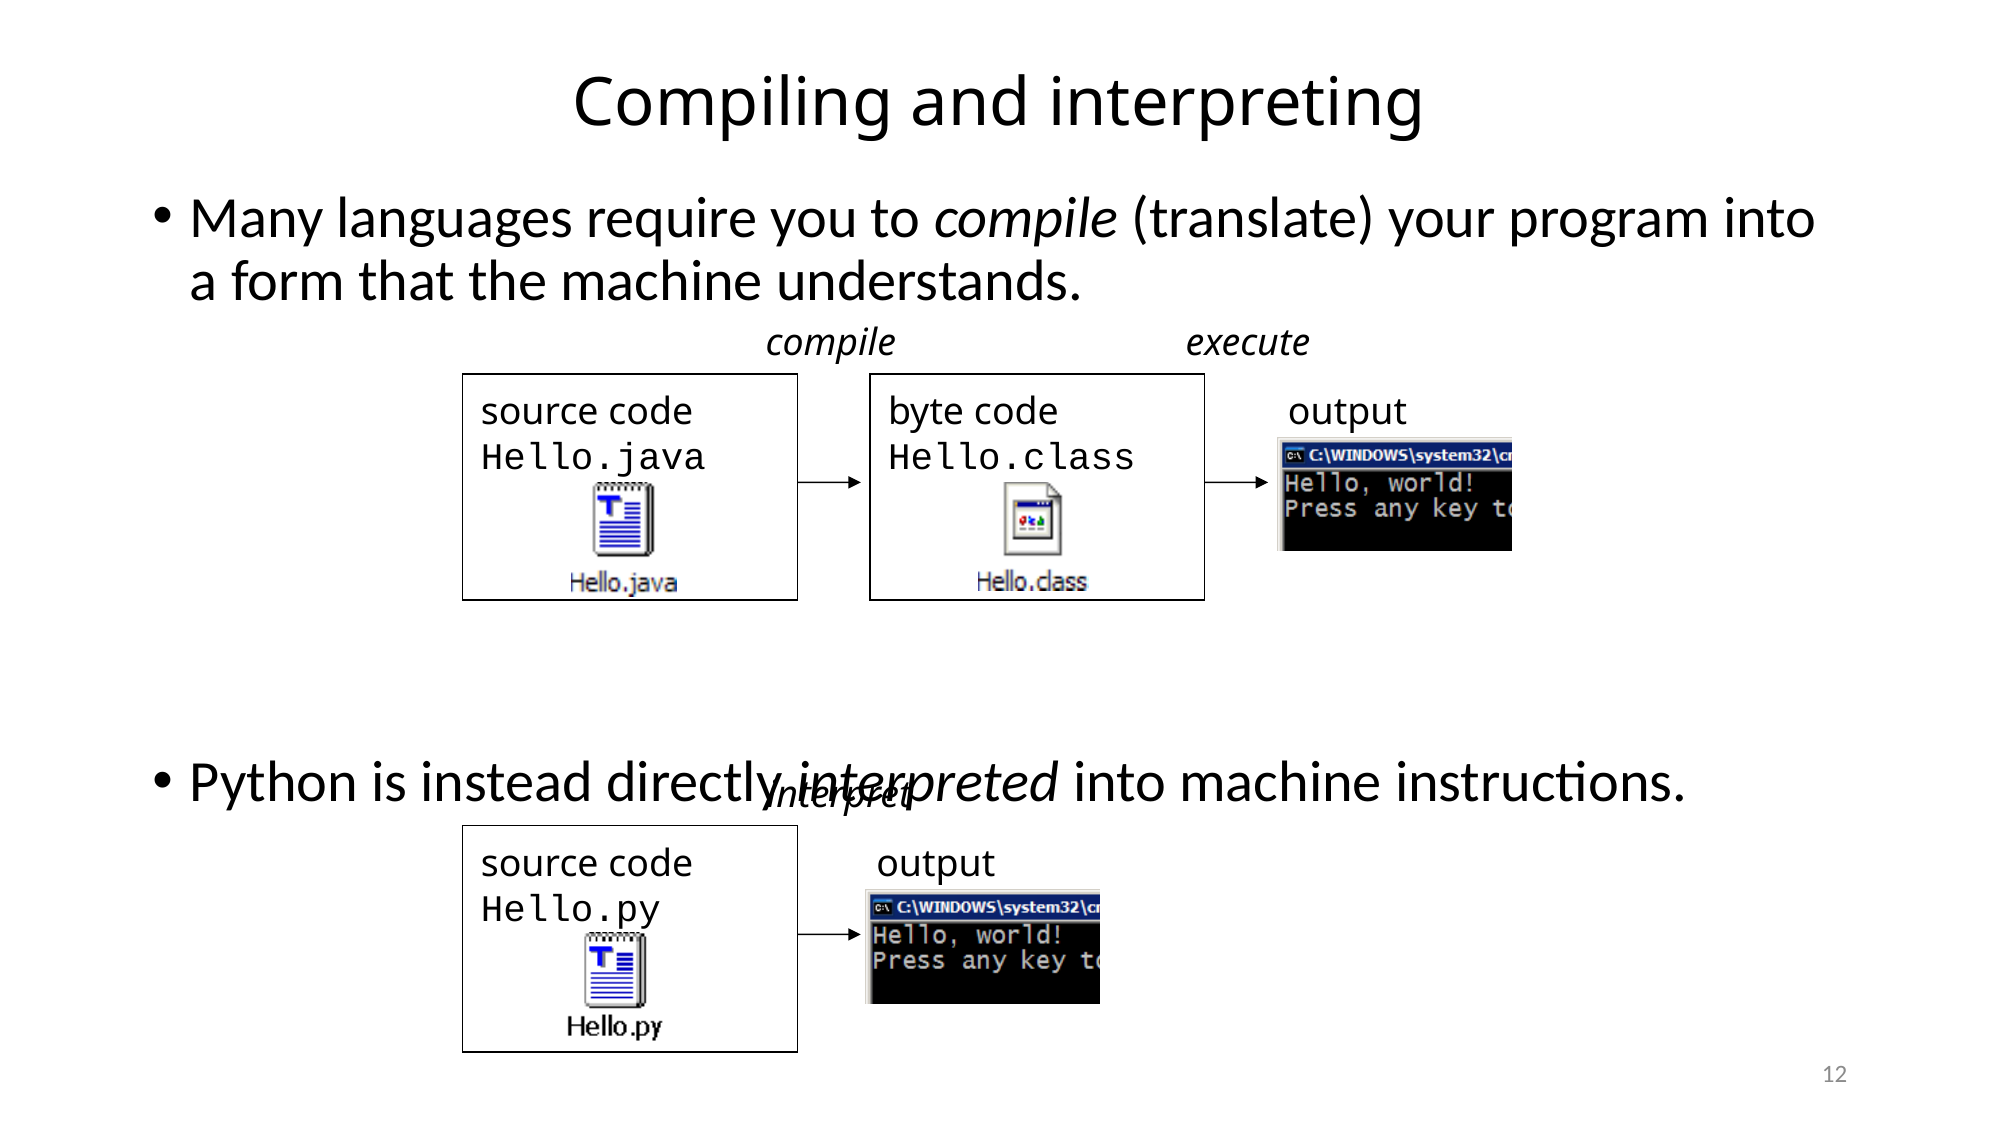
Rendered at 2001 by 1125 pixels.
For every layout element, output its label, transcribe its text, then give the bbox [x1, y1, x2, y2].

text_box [462, 310, 1512, 600]
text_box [462, 762, 1100, 1053]
list Many languages require you to compile (translate) your program into a form that the machine understands. Python is instead directly interpreted into machine instructions. [137, 179, 1863, 1103]
title Compiling and interpreting [137, 59, 1863, 148]
